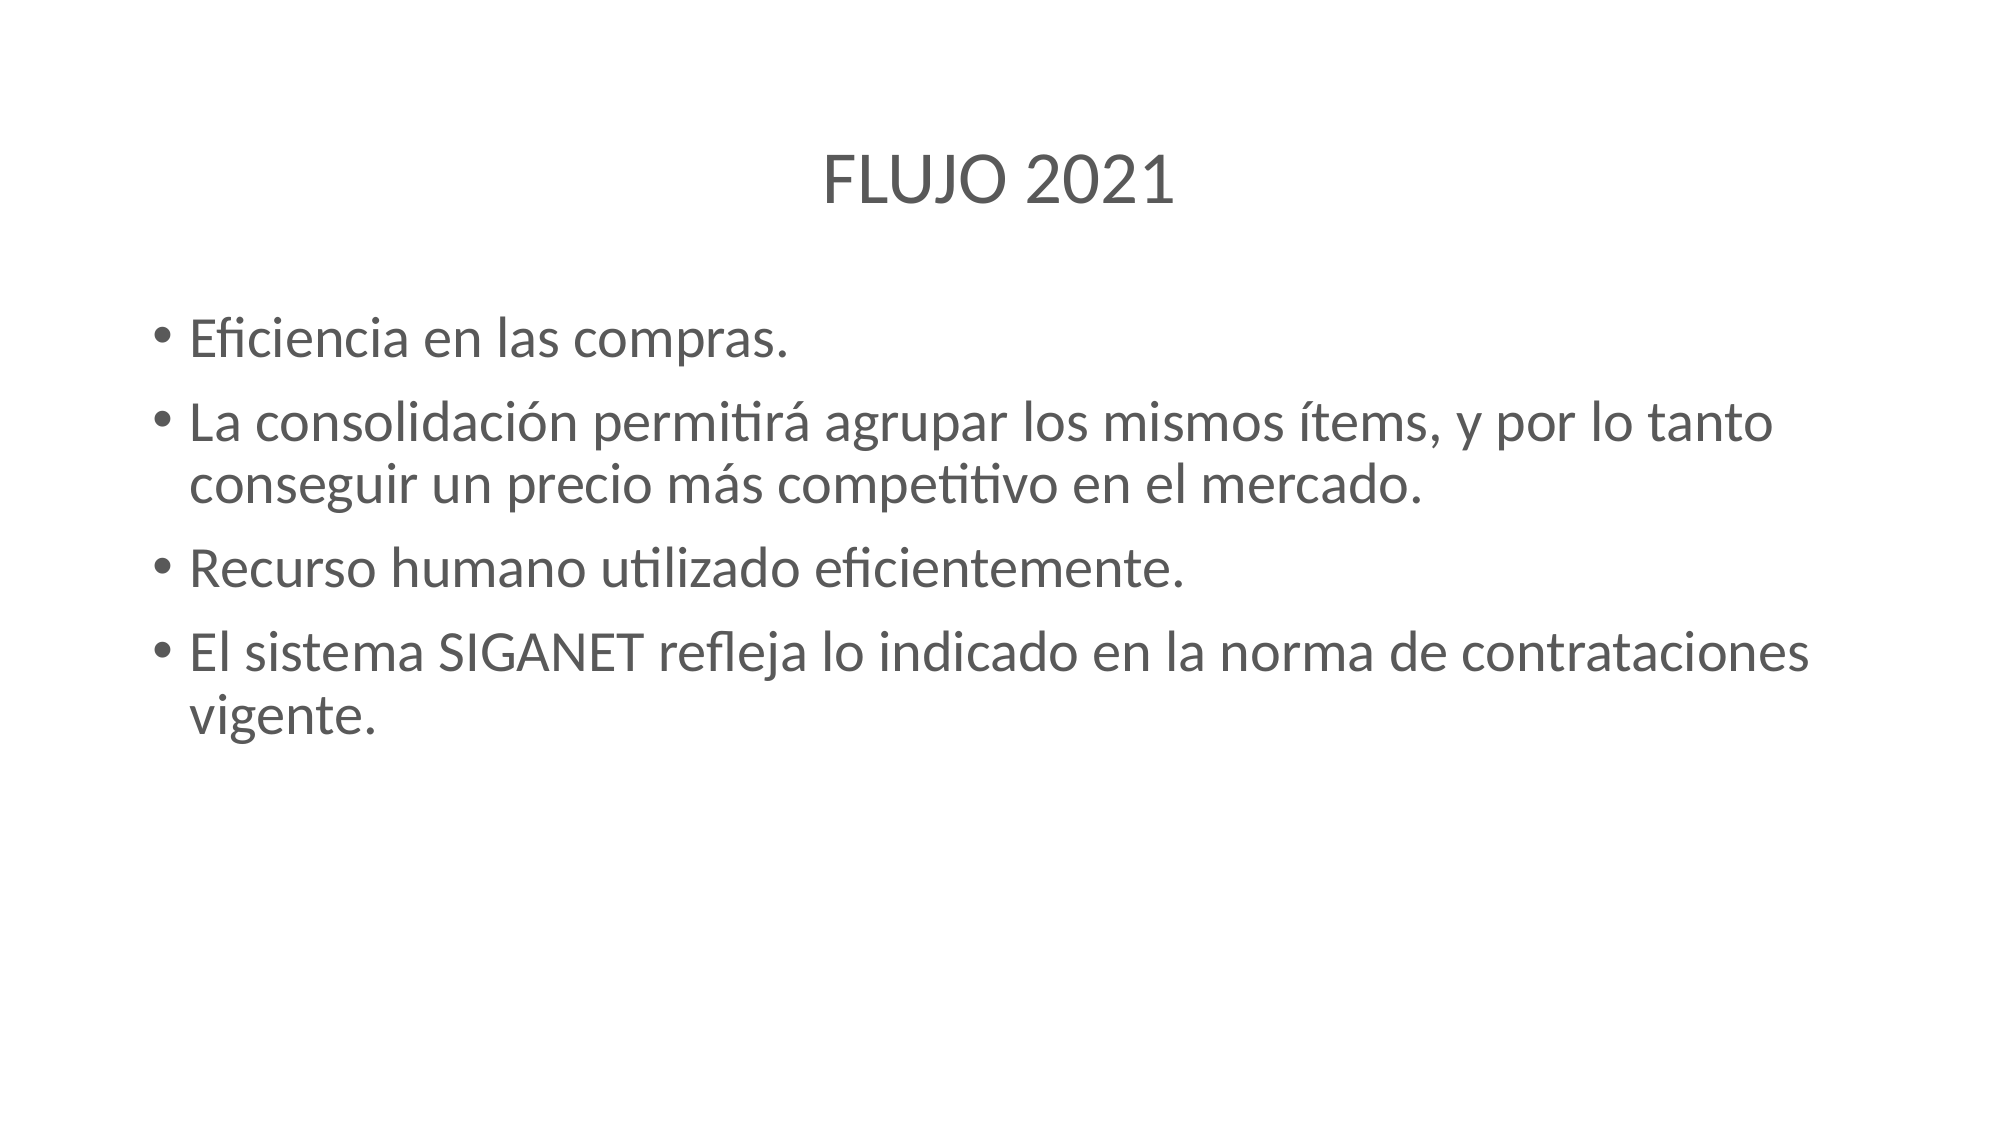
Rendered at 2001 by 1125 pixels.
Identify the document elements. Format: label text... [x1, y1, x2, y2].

text_box FLUJO 2021 [807, 121, 1192, 226]
list Eficiencia en las compras. La consolidación permitirá agrupar los mismos ítems, y por lo tanto conseguir un precio más competitivo en el mercado. Recurso humano utilizado eficientemente. El sistema SIGANET refleja lo indicado en la norma de contrataciones vigente. [137, 299, 1863, 1014]
